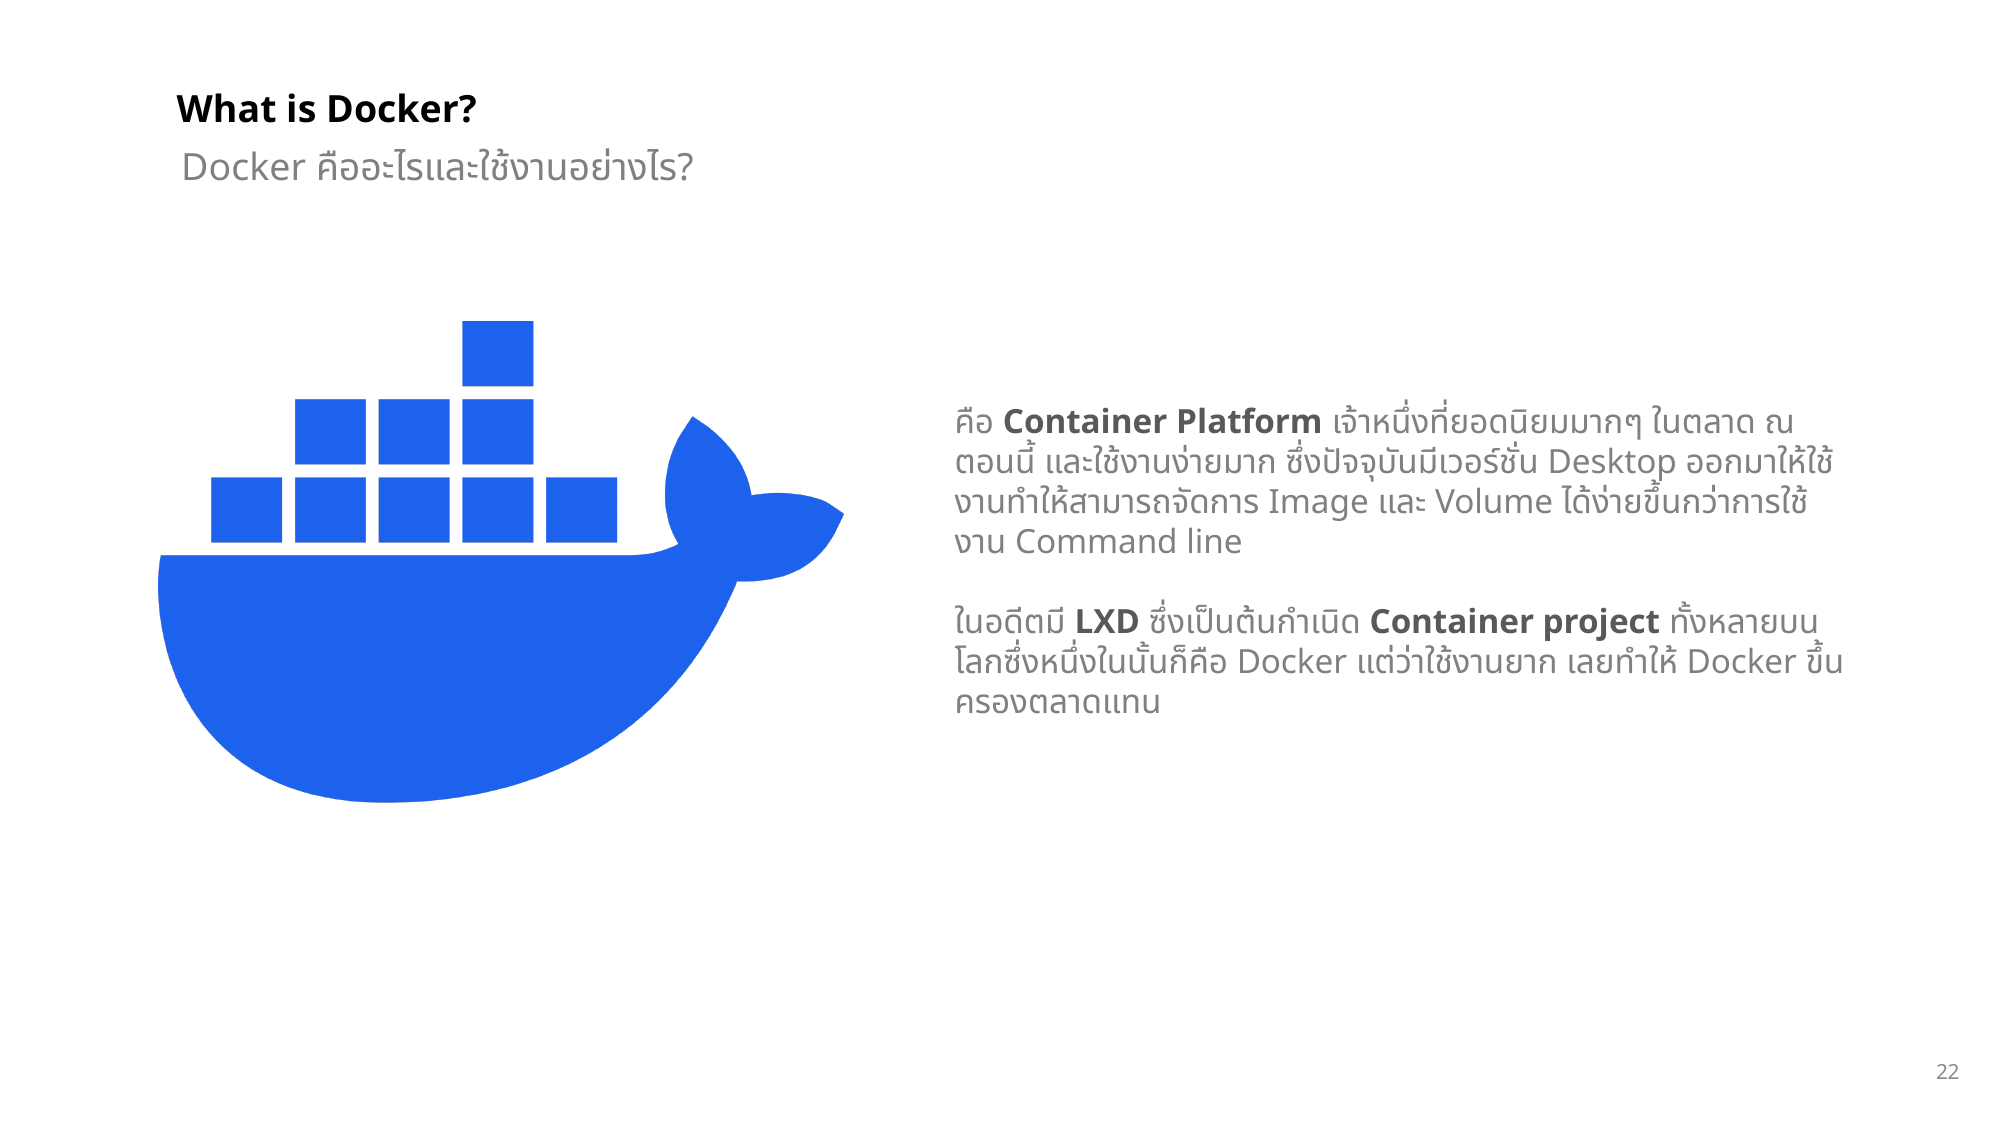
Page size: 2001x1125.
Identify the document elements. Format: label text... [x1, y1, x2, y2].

text_box Docker คืออะไรและใช้งานอย่างไร? [166, 135, 709, 196]
slide_number 22 [1862, 1042, 1975, 1103]
picture [158, 321, 844, 804]
text_box What is Docker? [161, 77, 493, 138]
text_box คือ Container Platform เจ้าหนึ่งที่ยอดนิยมมากๆ ในตลาด ณ ตอนนี้ และใช้งานง่ายมาก ซึ่งปัจจุบันมีเวอร์ชั่น Desktop ออกมาให้ใช้งานทำให้สามารถจัดการ Image และ Volume ได้ง่ายขึ้นกว่าการใช้งาน Command line ในอดีตมี LXD ซึ่งเป็นต้นกำเนิด Container project ทั้งหลายบนโลกซึ่งหนึ่งในนั้นก็คือ Docker แต่ว่าใช้งานยาก เลยทำให้ Docker ขึ้นครองตลาดแทน [939, 393, 1863, 728]
